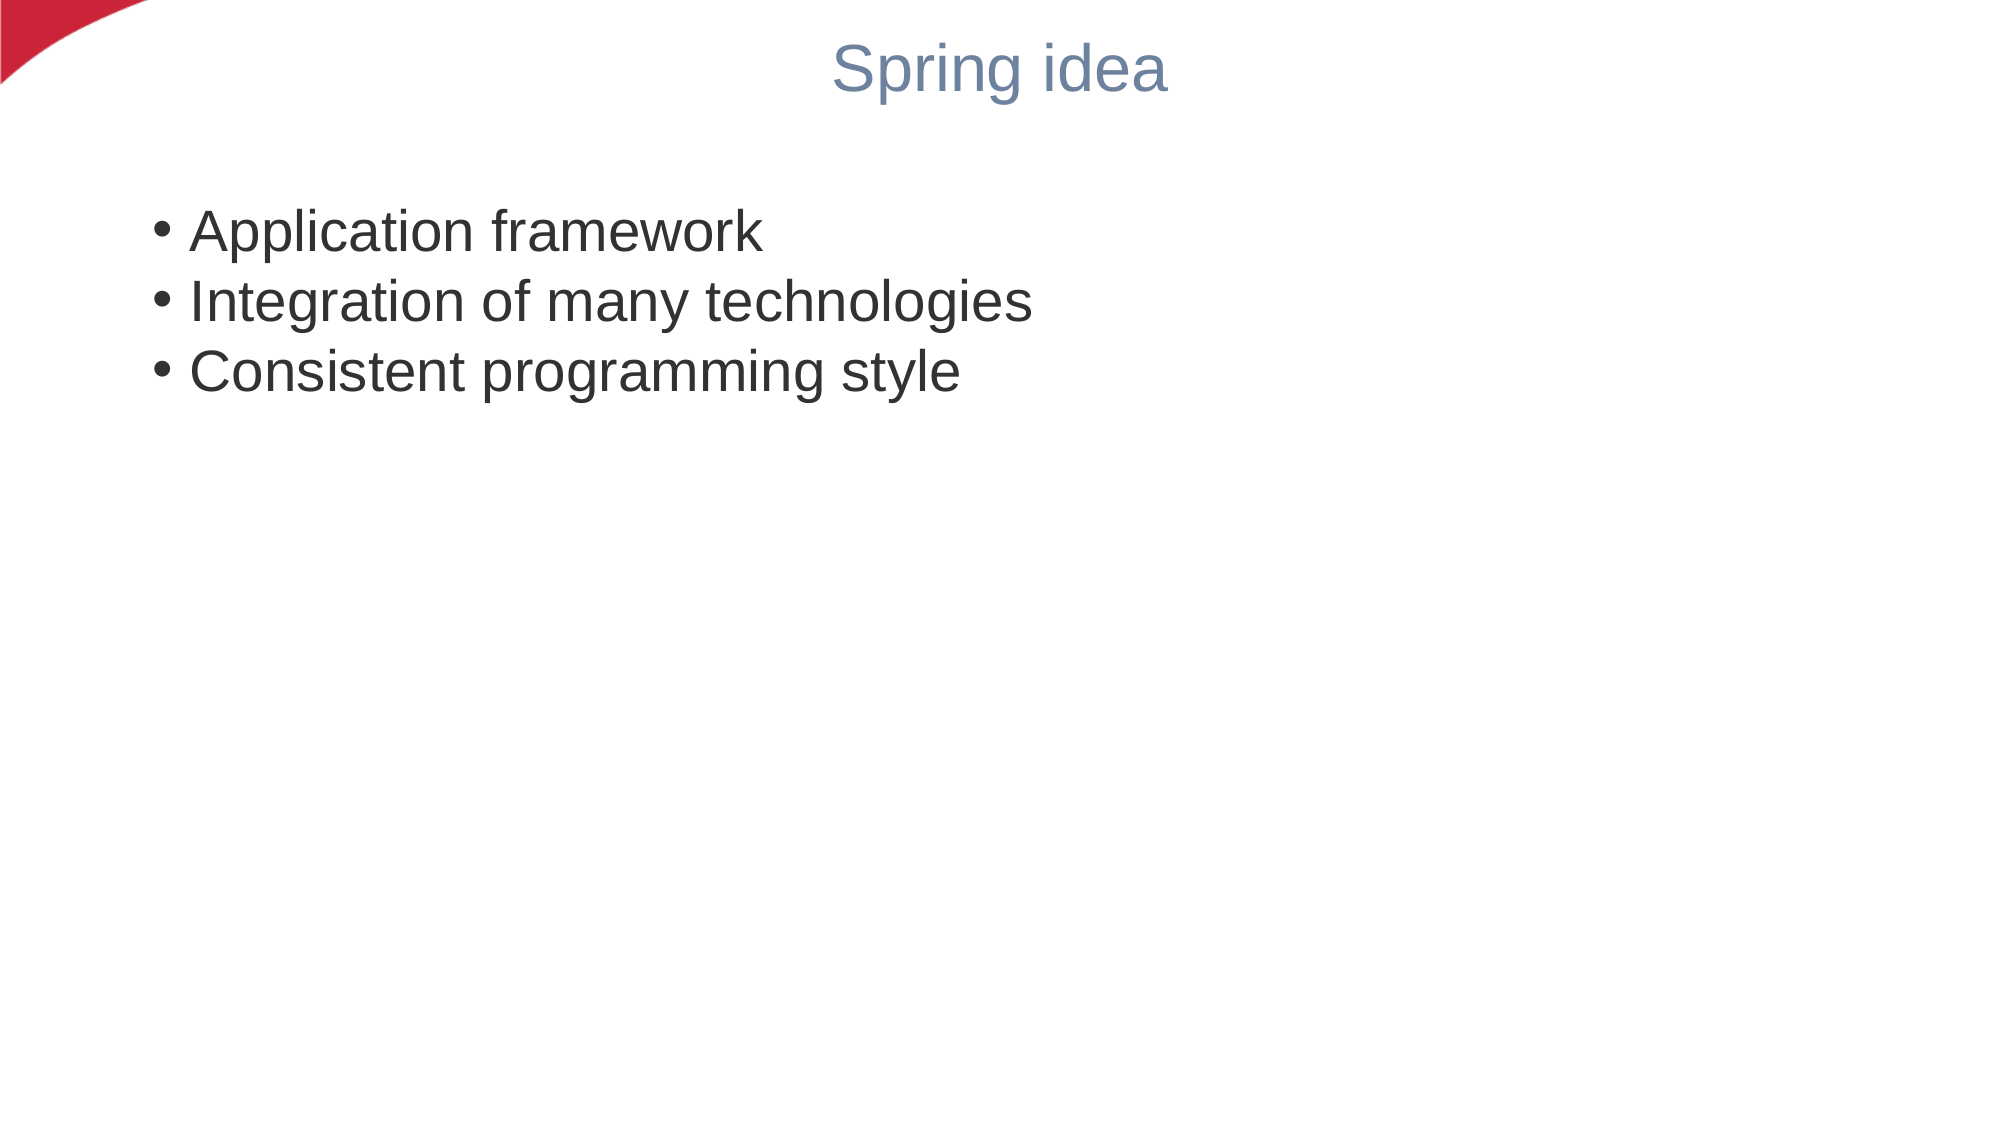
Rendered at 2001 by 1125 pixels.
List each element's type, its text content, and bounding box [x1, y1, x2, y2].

title Spring idea [137, 25, 1863, 115]
picture [0, 0, 158, 89]
list Application framework Integration of many technologies Consistent programming style [137, 185, 1863, 1014]
